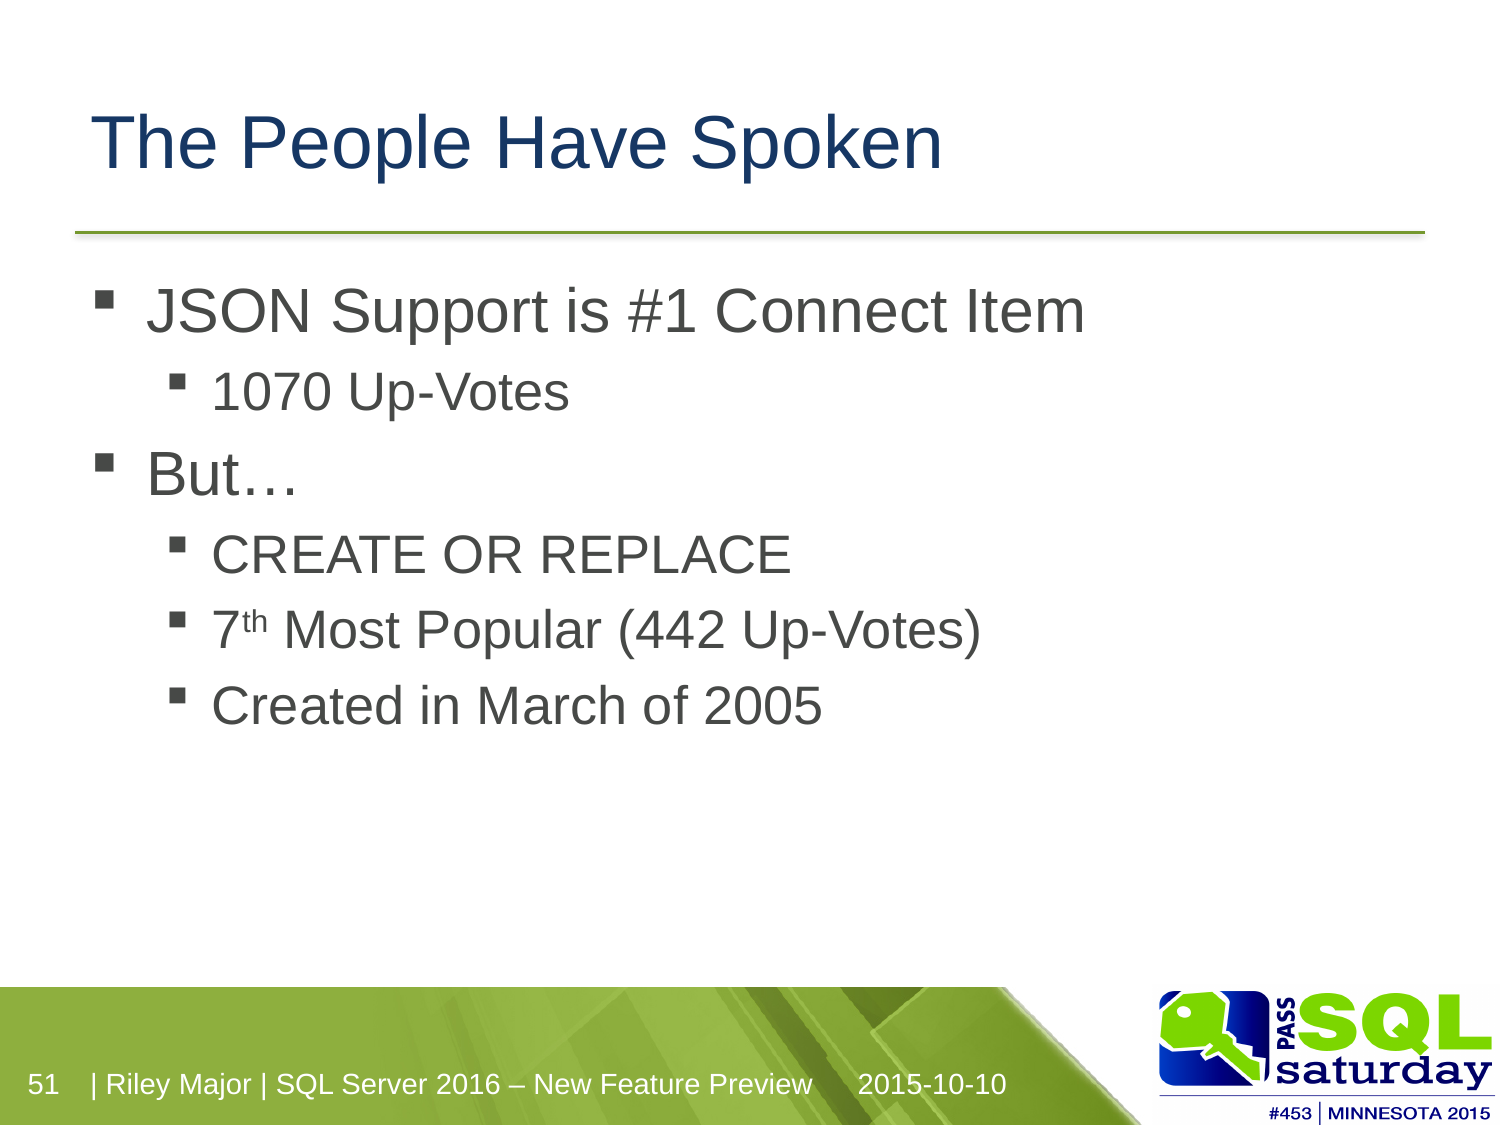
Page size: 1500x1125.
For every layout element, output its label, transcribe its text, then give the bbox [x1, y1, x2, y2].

title The People Have Spoken [75, 45, 1425, 233]
footer | Riley Major | SQL Server 2016 – New Feature Preview [75, 1053, 843, 1112]
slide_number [843, 1053, 1025, 1112]
list JSON Support is #1 Connect Item 1070 Up-Votes But… CREATE OR REPLACE 7th Most Popular (442 Up-Votes) Created in March of 2005 [75, 262, 1425, 968]
picture [0, 984, 1500, 1125]
slide_number 51 [2, 1053, 75, 1112]
